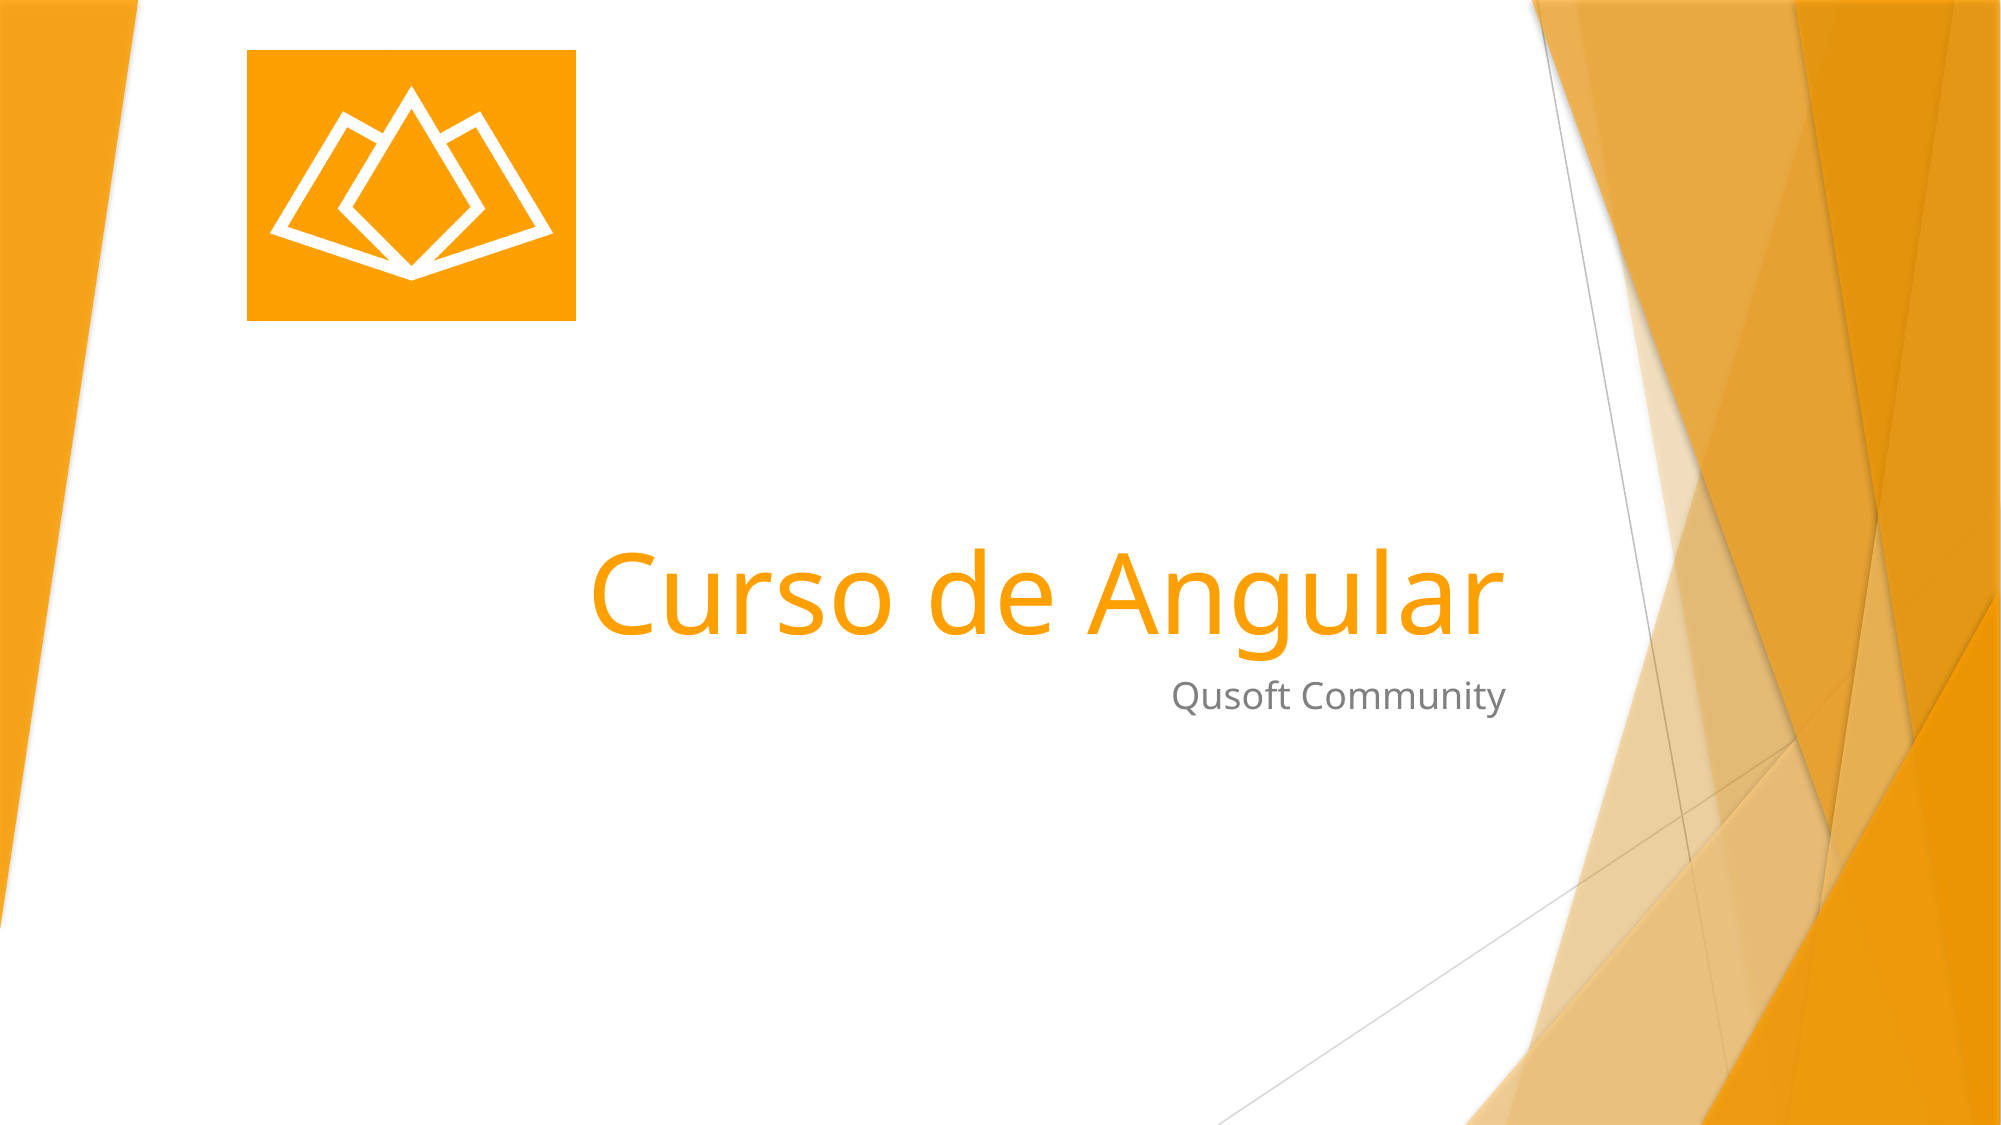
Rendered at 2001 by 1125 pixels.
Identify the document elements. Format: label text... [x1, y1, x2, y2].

picture [246, 50, 576, 322]
title Curso de Angular [247, 394, 1522, 664]
subtitle Qusoft Community [247, 664, 1522, 845]
